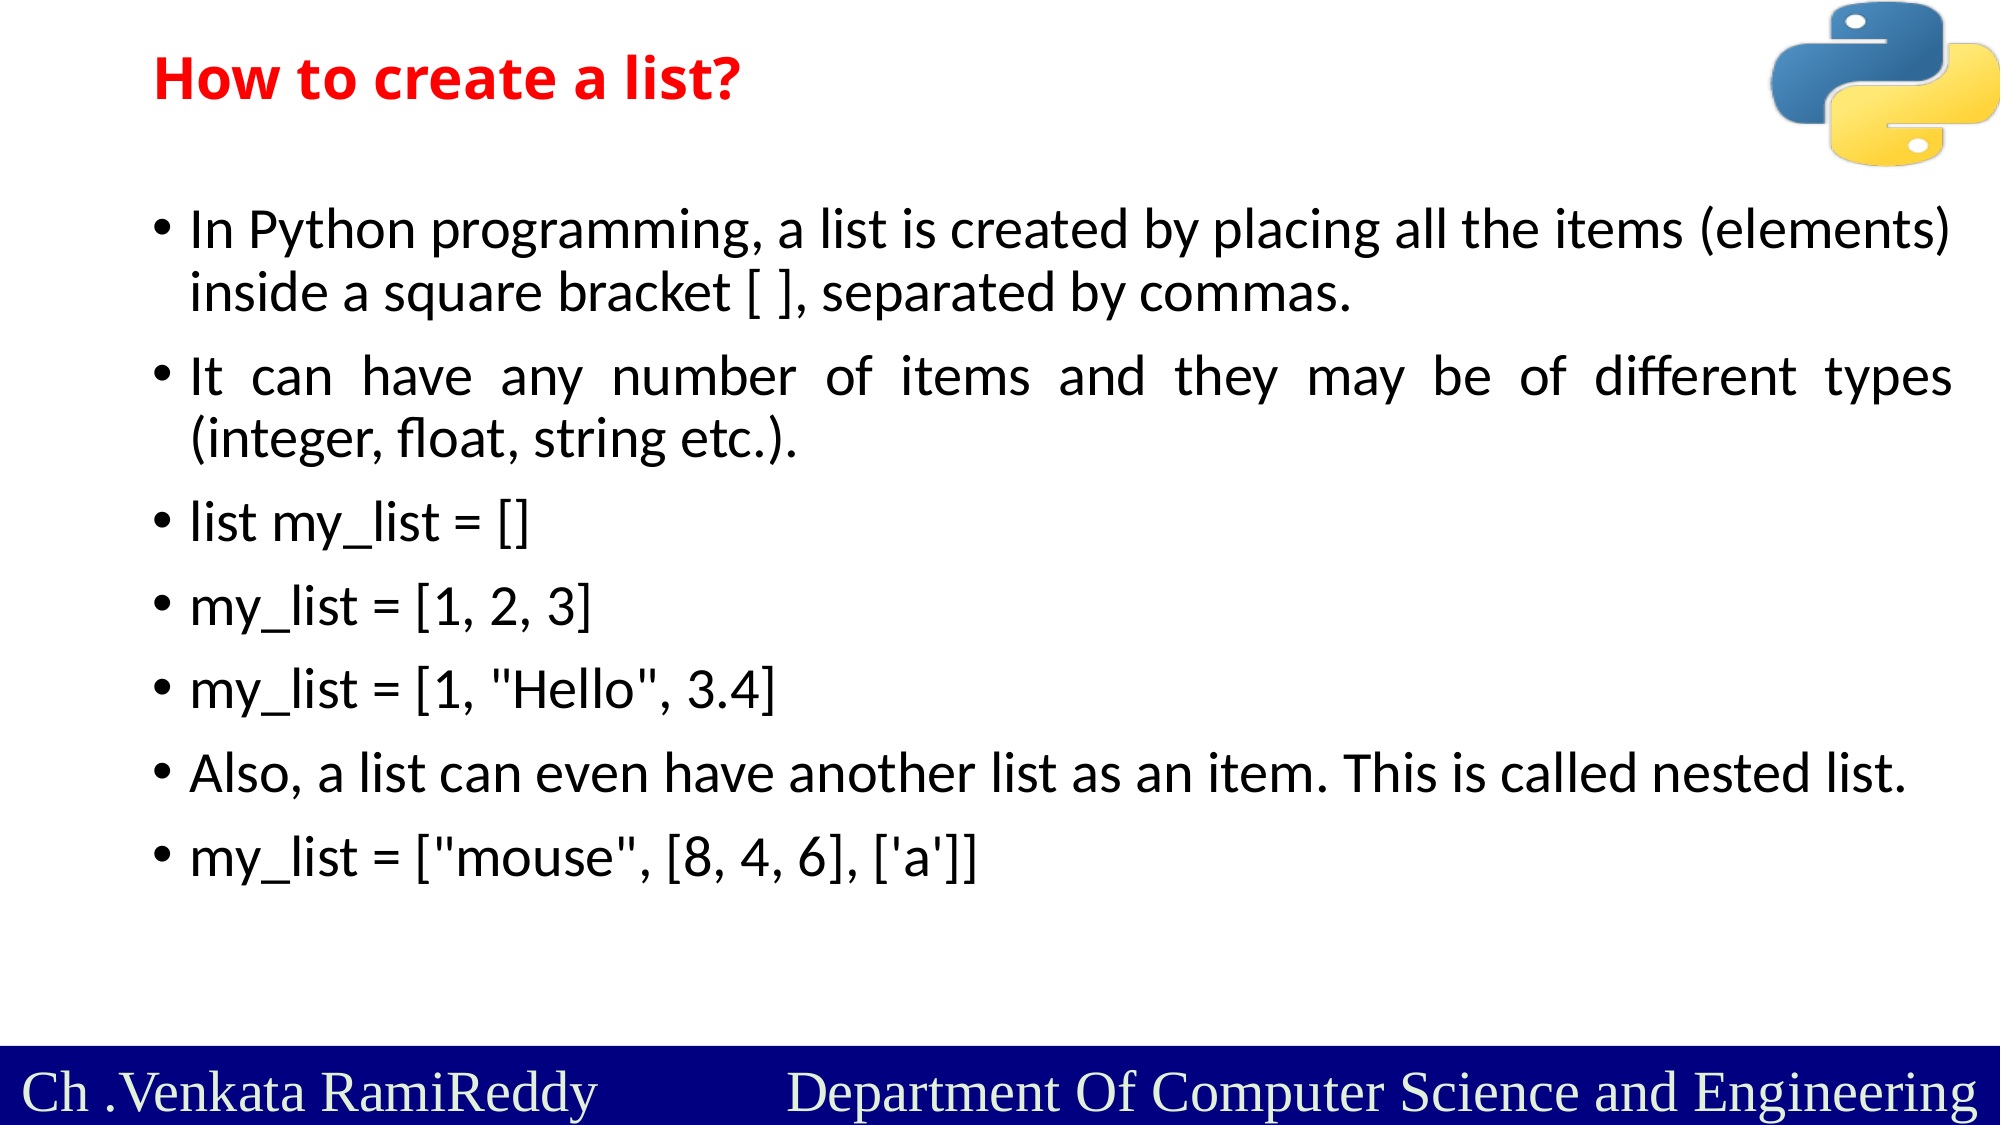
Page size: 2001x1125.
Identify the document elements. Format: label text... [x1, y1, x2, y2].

text_box Ch .Venkata RamiReddy Department Of Computer Science and Engineering [0, 1045, 2000, 1125]
list In Python programming, a list is created by placing all the items (elements) inside a square bracket [ ], separated by commas. It can have any number of items and they may be of different types (integer, float, string etc.). list my_list = [] my_list = [1, 2, 3] my_list = [1, "Hello", 3.4] Also, a list can even have another list as an item. This is called nested list. my_list = ["mouse", [8, 4, 6], ['a']] [137, 190, 1970, 1038]
title How to create a list? [137, 44, 1719, 125]
picture [1719, 0, 2000, 204]
